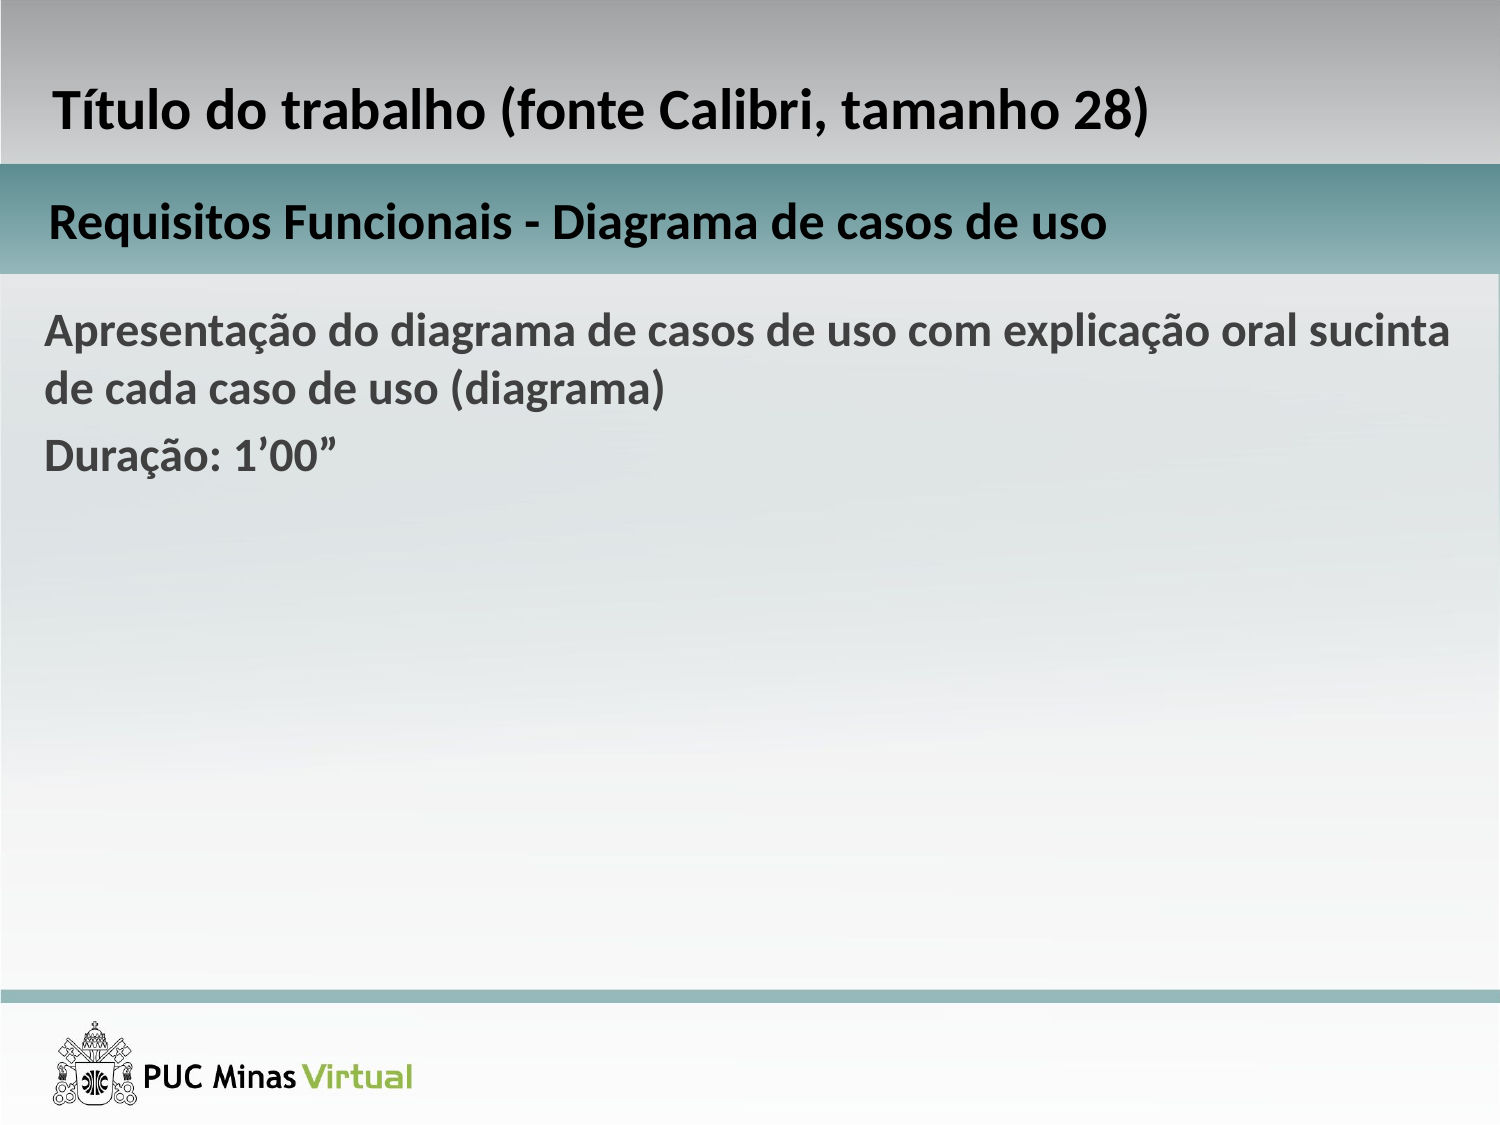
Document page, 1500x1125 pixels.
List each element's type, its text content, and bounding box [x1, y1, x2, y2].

text_box Apresentação do diagrama de casos de uso com explicação oral sucinta de cada caso de uso (diagrama) Duração: 1’00” [29, 290, 1478, 966]
text_box Título do trabalho (fonte Calibri, tamanho 28) [37, 75, 1486, 149]
picture [0, 275, 1500, 1125]
picture [0, 0, 1500, 162]
text_box [0, 162, 1500, 275]
text_box Requisitos Funcionais - Diagrama de casos de uso [33, 180, 1467, 258]
